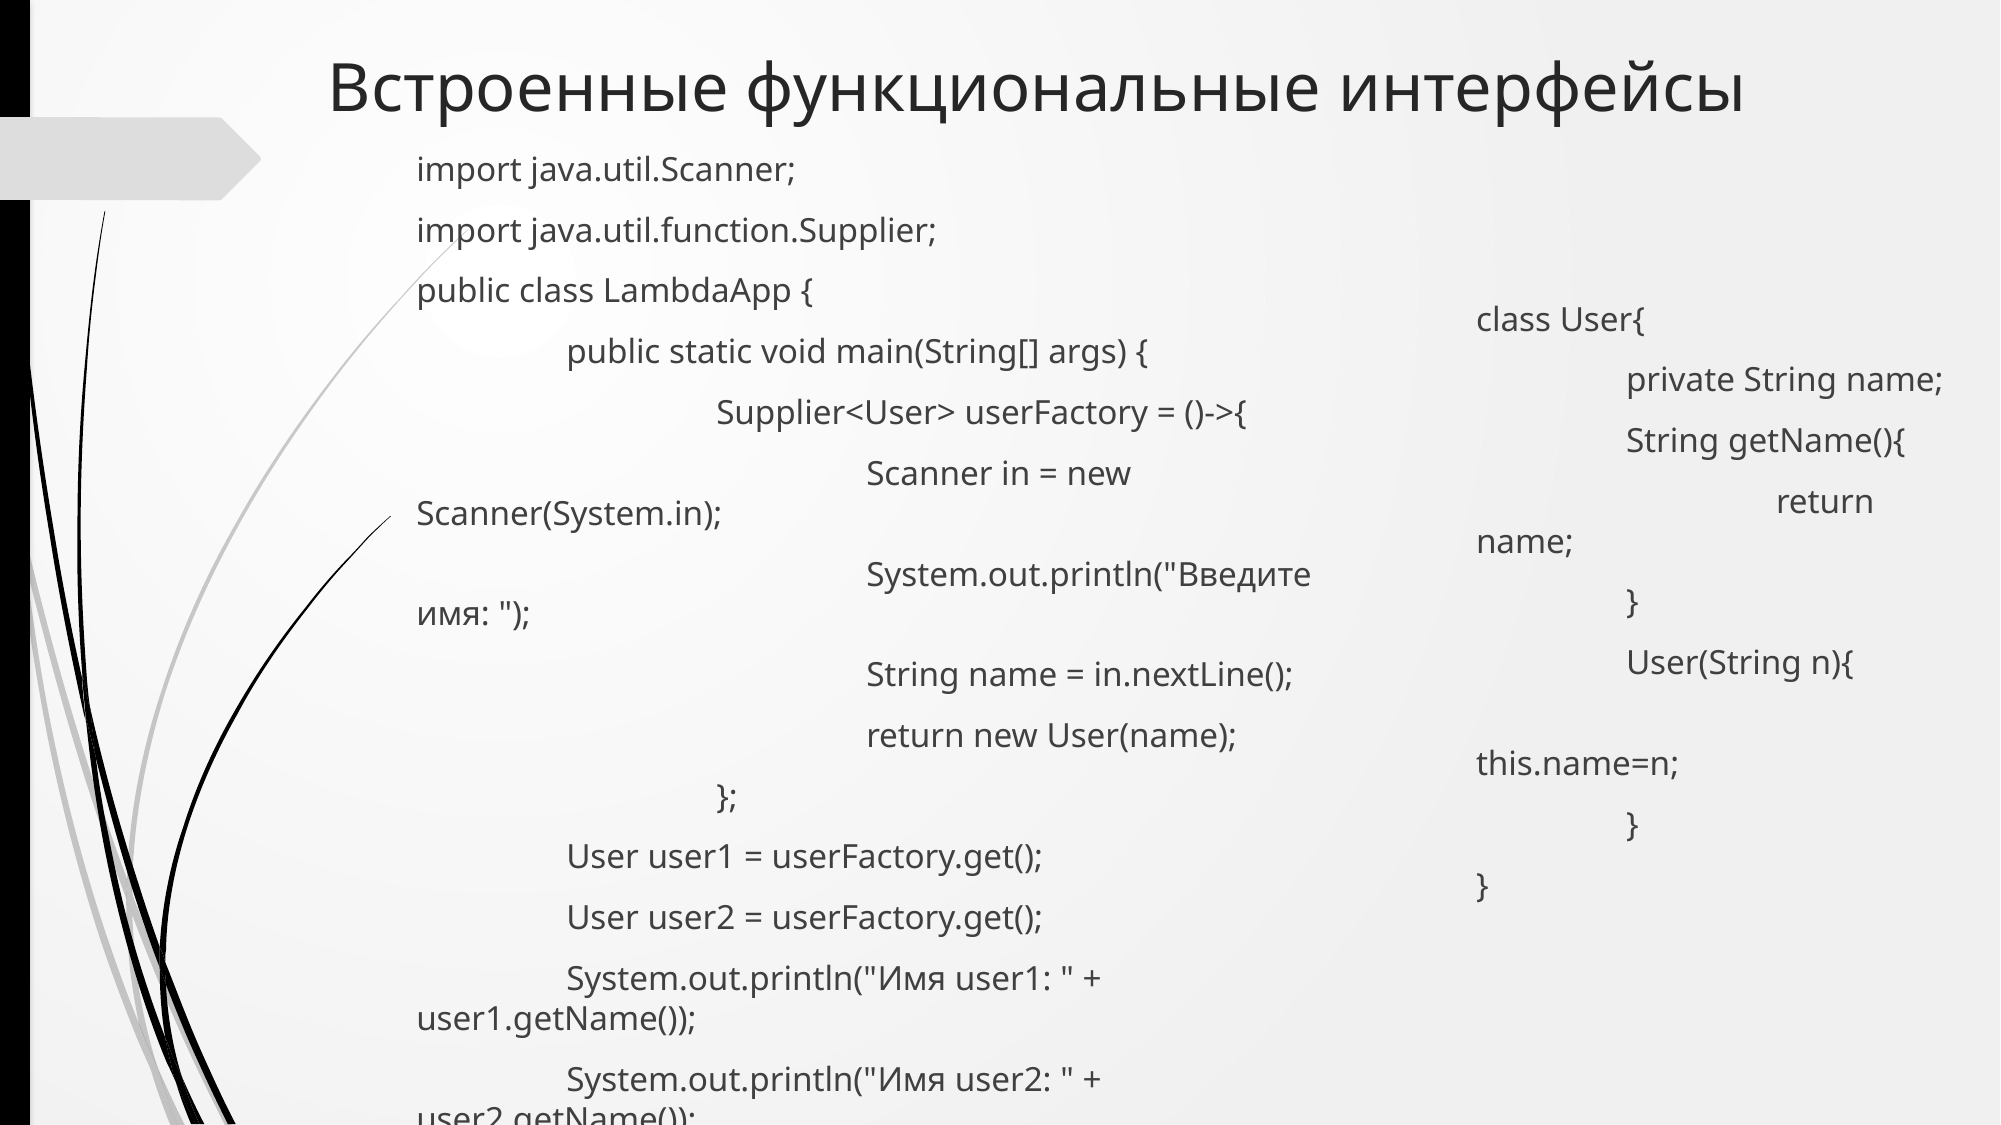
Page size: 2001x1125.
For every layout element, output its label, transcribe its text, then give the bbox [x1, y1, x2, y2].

text_box class User{ private String name; String getName(){ return name; } User(String n){ this.name=n; } } [1460, 290, 1962, 851]
title Встроенные функциональные интерфейсы [312, 36, 1806, 141]
text_box import java.util.Scanner; import java.util.function.Supplier; public class LambdaApp { public static void main(String[] args) { Supplier<User> userFactory = ()->{ Scanner in = new Scanner(System.in); System.out.println("Введите имя: "); String name = in.nextLine(); return new User(name); }; User user1 = userFactory.get(); User user2 = userFactory.get(); System.out.println("Имя user1: " + user1.getName()); System.out.println("Имя user2: " + user2.getName()); } } [401, 140, 1345, 1125]
